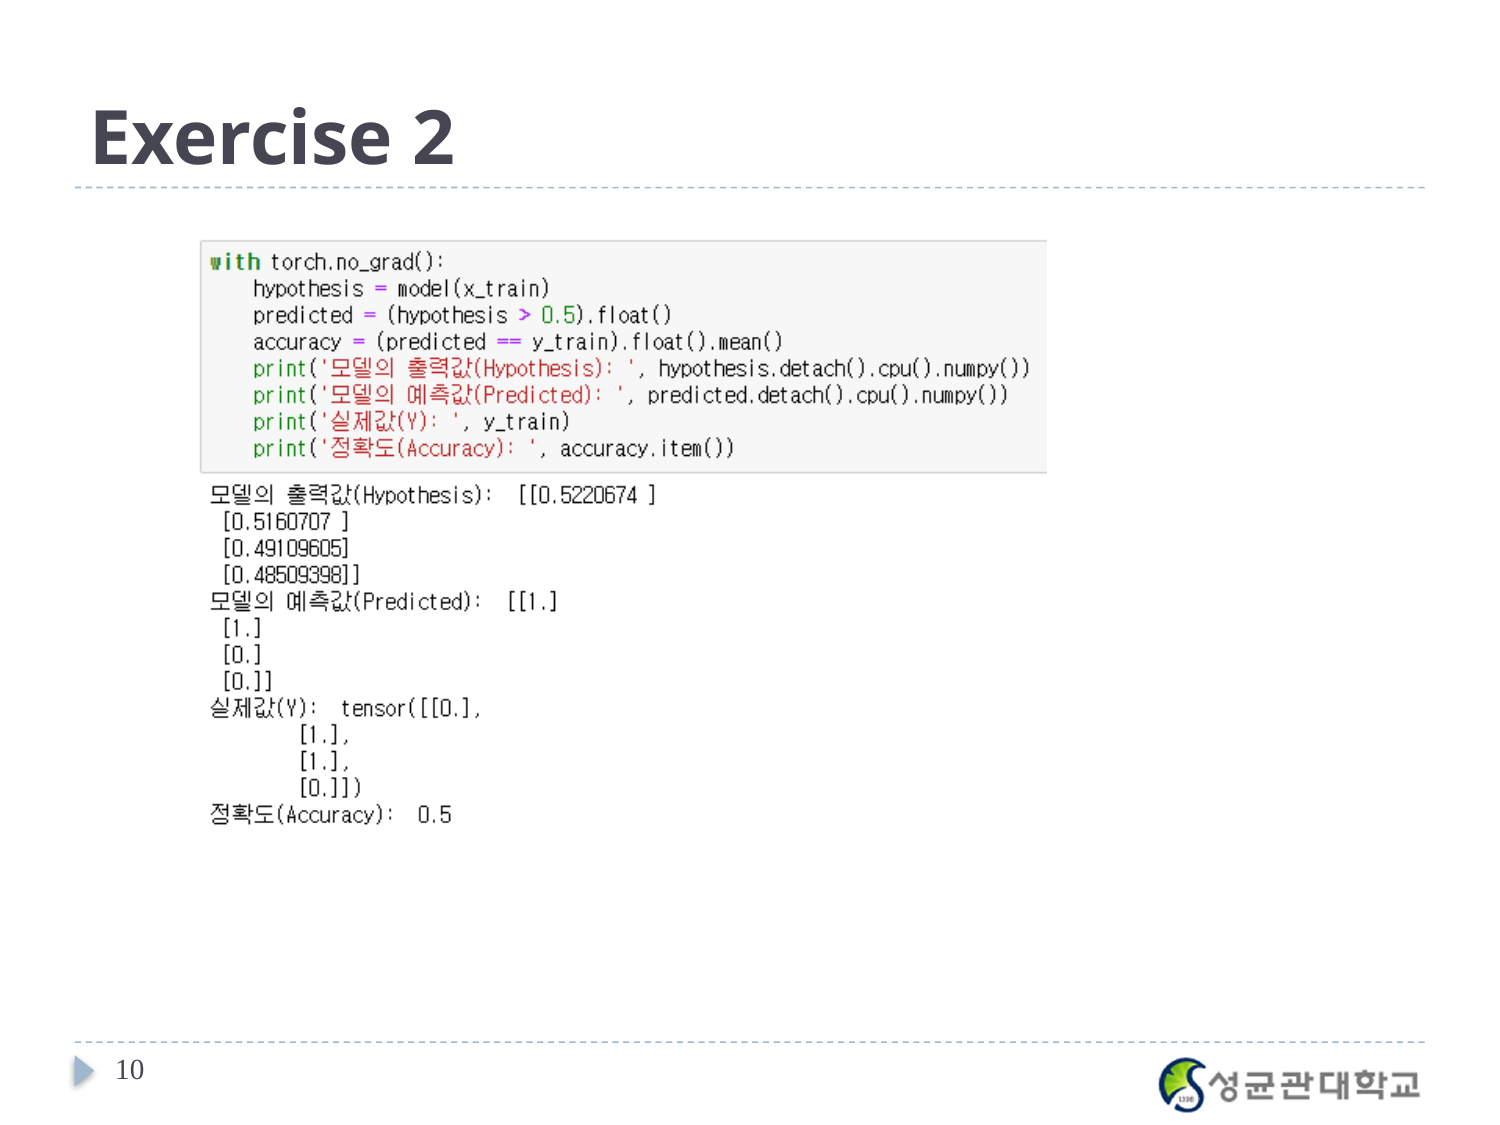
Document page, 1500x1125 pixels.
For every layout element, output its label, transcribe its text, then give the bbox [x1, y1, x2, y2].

picture [194, 231, 1047, 845]
title Exercise 2 [75, 24, 1425, 188]
picture [1151, 1050, 1424, 1118]
slide_number 10 [100, 1042, 426, 1103]
